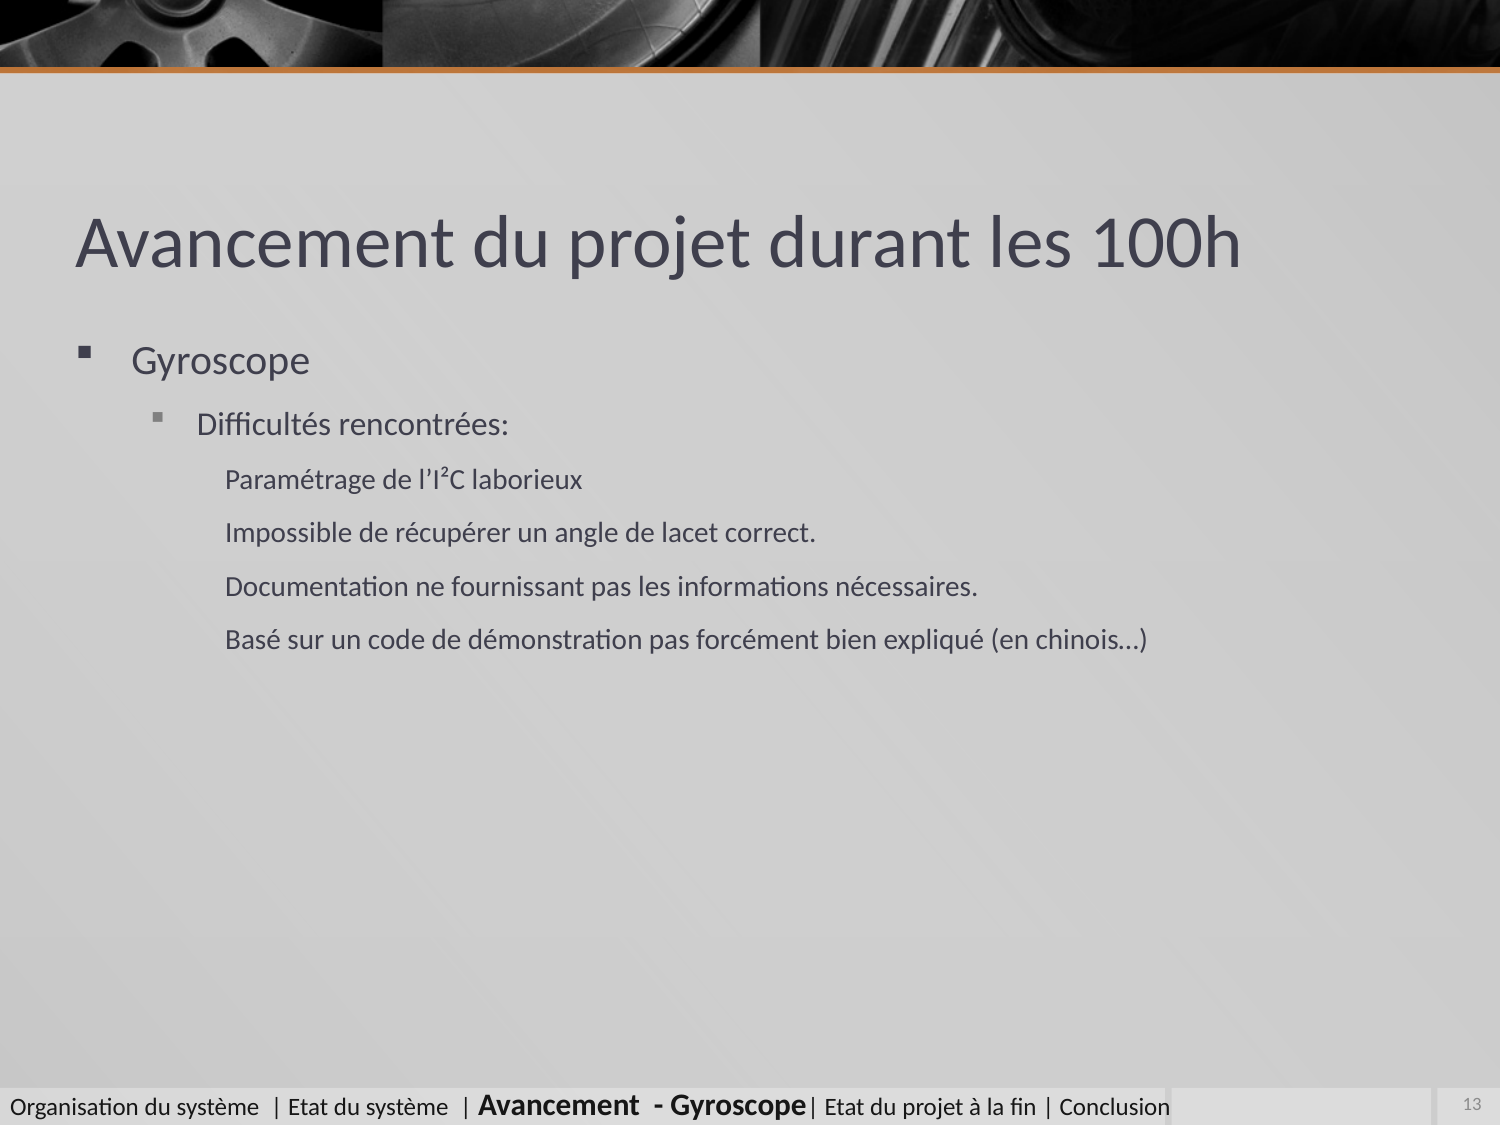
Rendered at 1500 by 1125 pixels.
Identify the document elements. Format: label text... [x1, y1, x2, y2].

picture [0, 0, 1500, 67]
text_box Organisation du système | Etat du système | Avancement - Gyroscope| Etat du projet à la fin | Conclusion [0, 1076, 1377, 1125]
slide_number 13 [1434, 1084, 1497, 1122]
title Avancement du projet durant les 100h [75, 162, 1425, 313]
list Gyroscope Difficultés rencontrées: Paramétrage de l’I²C laborieux Impossible de récupérer un angle de lacet correct. Documentation ne fournissant pas les informations nécessaires. Basé sur un code de démonstration pas forcément bien expliqué (en chinois…) [75, 324, 1425, 1005]
